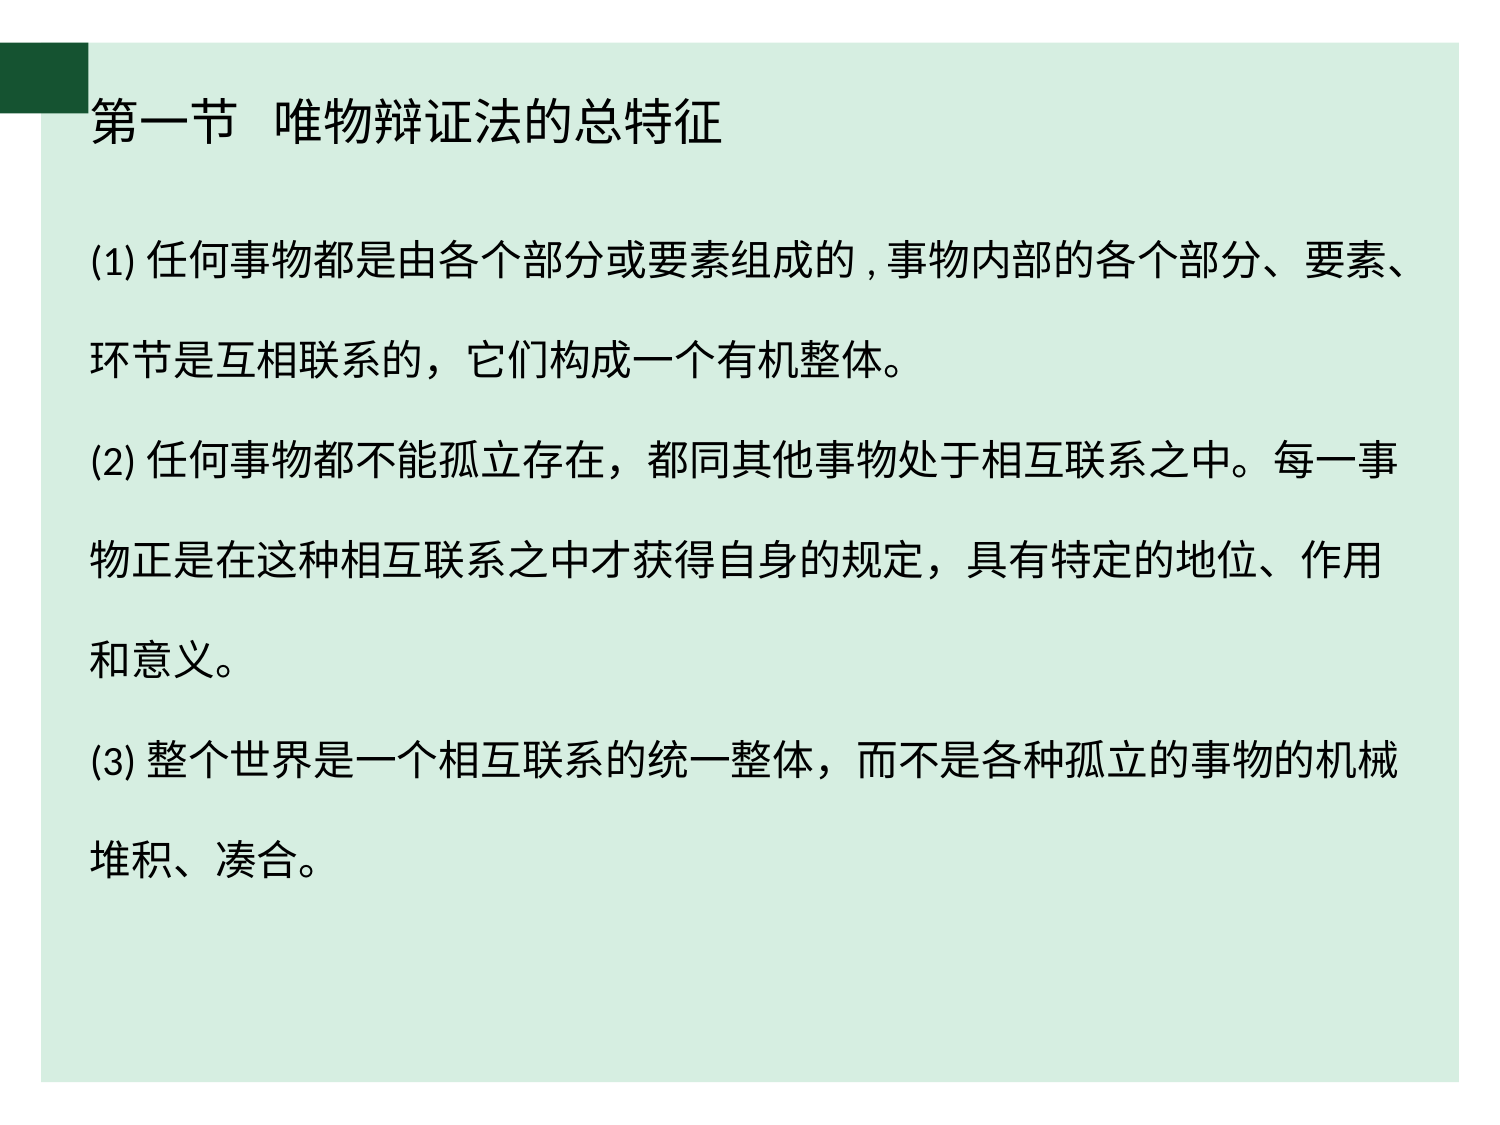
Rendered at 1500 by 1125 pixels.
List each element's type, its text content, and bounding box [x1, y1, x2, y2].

list (1)任何事物都是由各个部分或要素组成的,事物内部的各个部分、要素、环节是互相联系的，它们构成一个有机整体。 (2)任何事物都不能孤立存在，都同其他事物处于相互联系之中。每一事物正是在这种相互联系之中才获得自身的规定，具有特定的地位、作用和意义。 (3)整个世界是一个相互联系的统一整体，而不是各种孤立的事物的机械堆积、凑合。 [75, 176, 1425, 1060]
title 第一节 唯物辩证法的总特征 [75, 45, 1425, 176]
